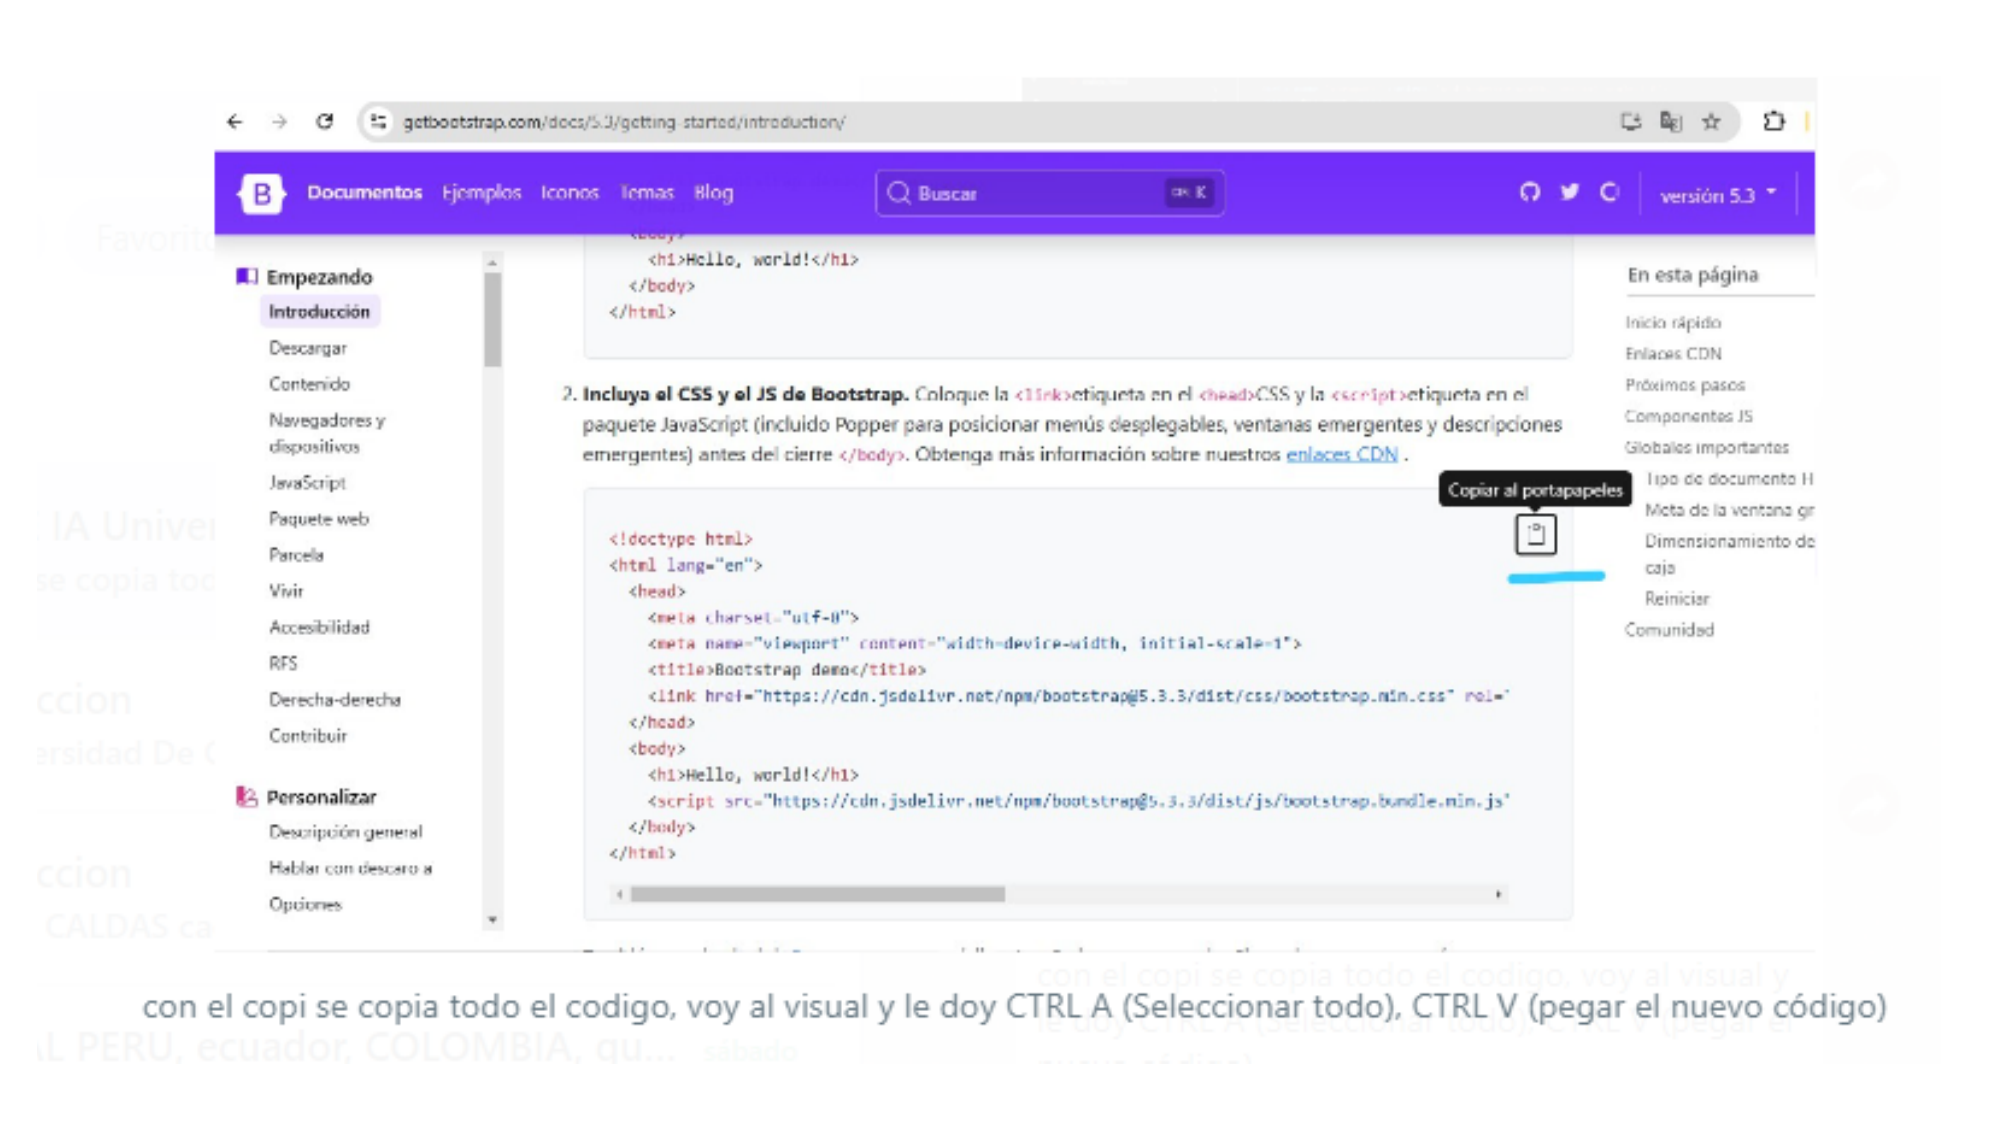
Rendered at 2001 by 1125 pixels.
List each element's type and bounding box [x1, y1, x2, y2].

picture [37, 71, 1941, 1064]
